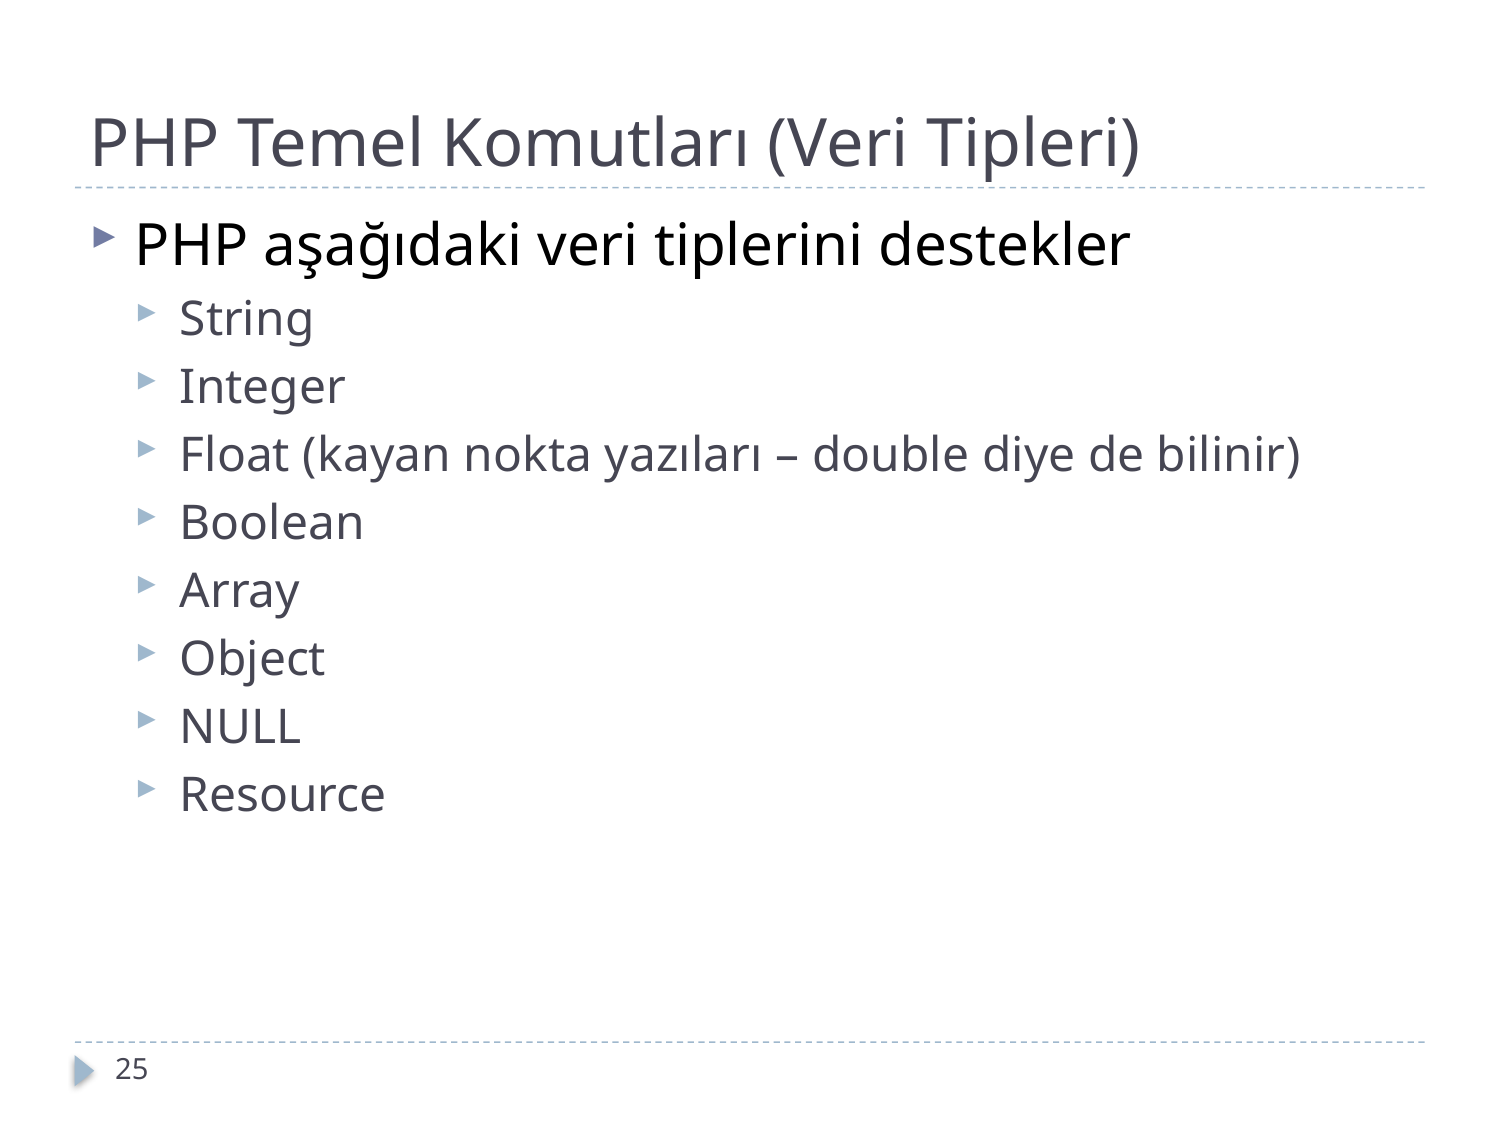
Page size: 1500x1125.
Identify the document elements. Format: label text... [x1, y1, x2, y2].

title PHP Temel Komutları (Veri Tipleri) [75, 24, 1425, 188]
list PHP aşağıdaki veri tiplerini destekler String Integer Float (kayan nokta yazıları – double diye de bilinir) Boolean Array Object NULL Resource [75, 200, 1425, 1103]
slide_number 25 [100, 1042, 426, 1103]
